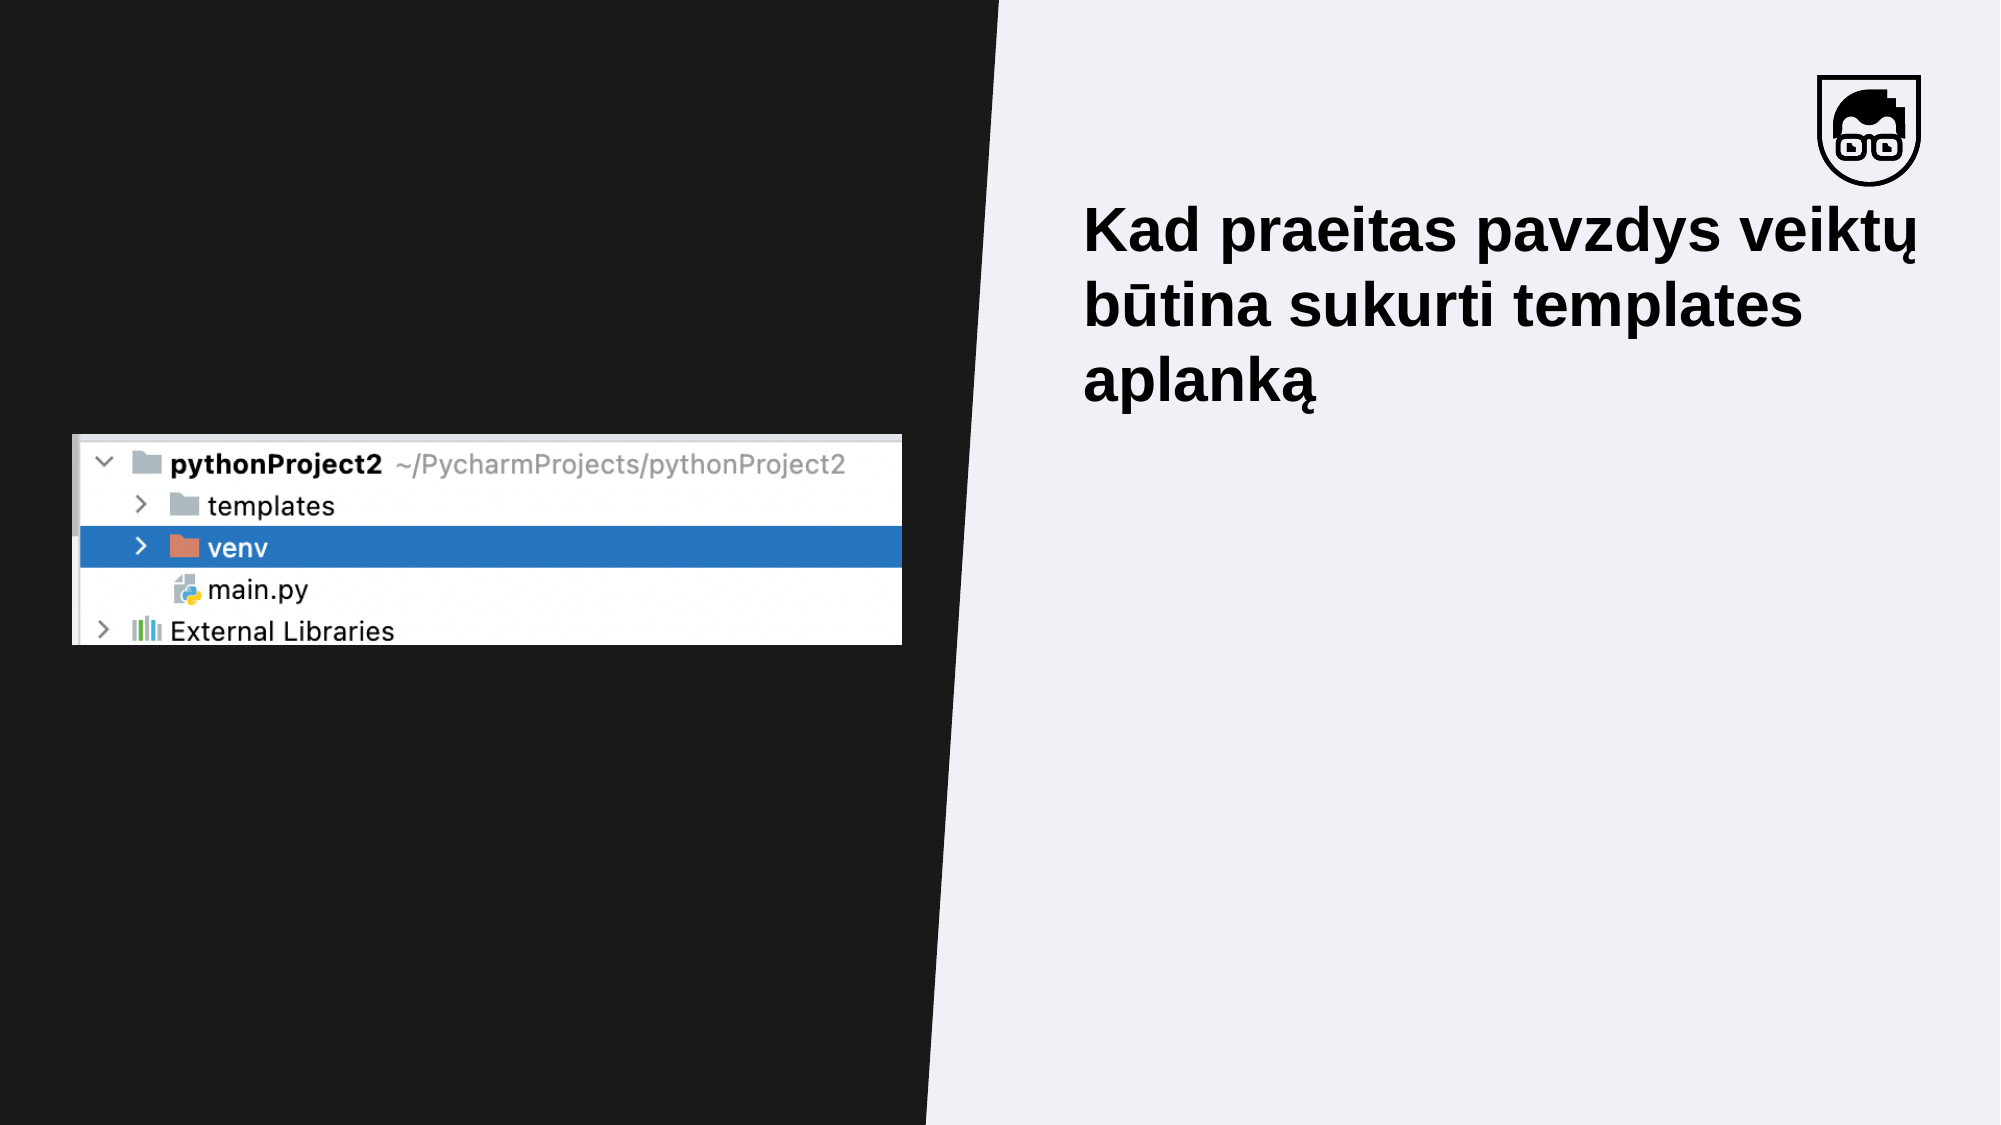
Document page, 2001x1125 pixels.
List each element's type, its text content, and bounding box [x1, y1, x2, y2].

text_box Kad praeitas pavzdys veiktų būtina sukurti templates aplanką [1076, 181, 1949, 422]
picture [71, 434, 902, 646]
